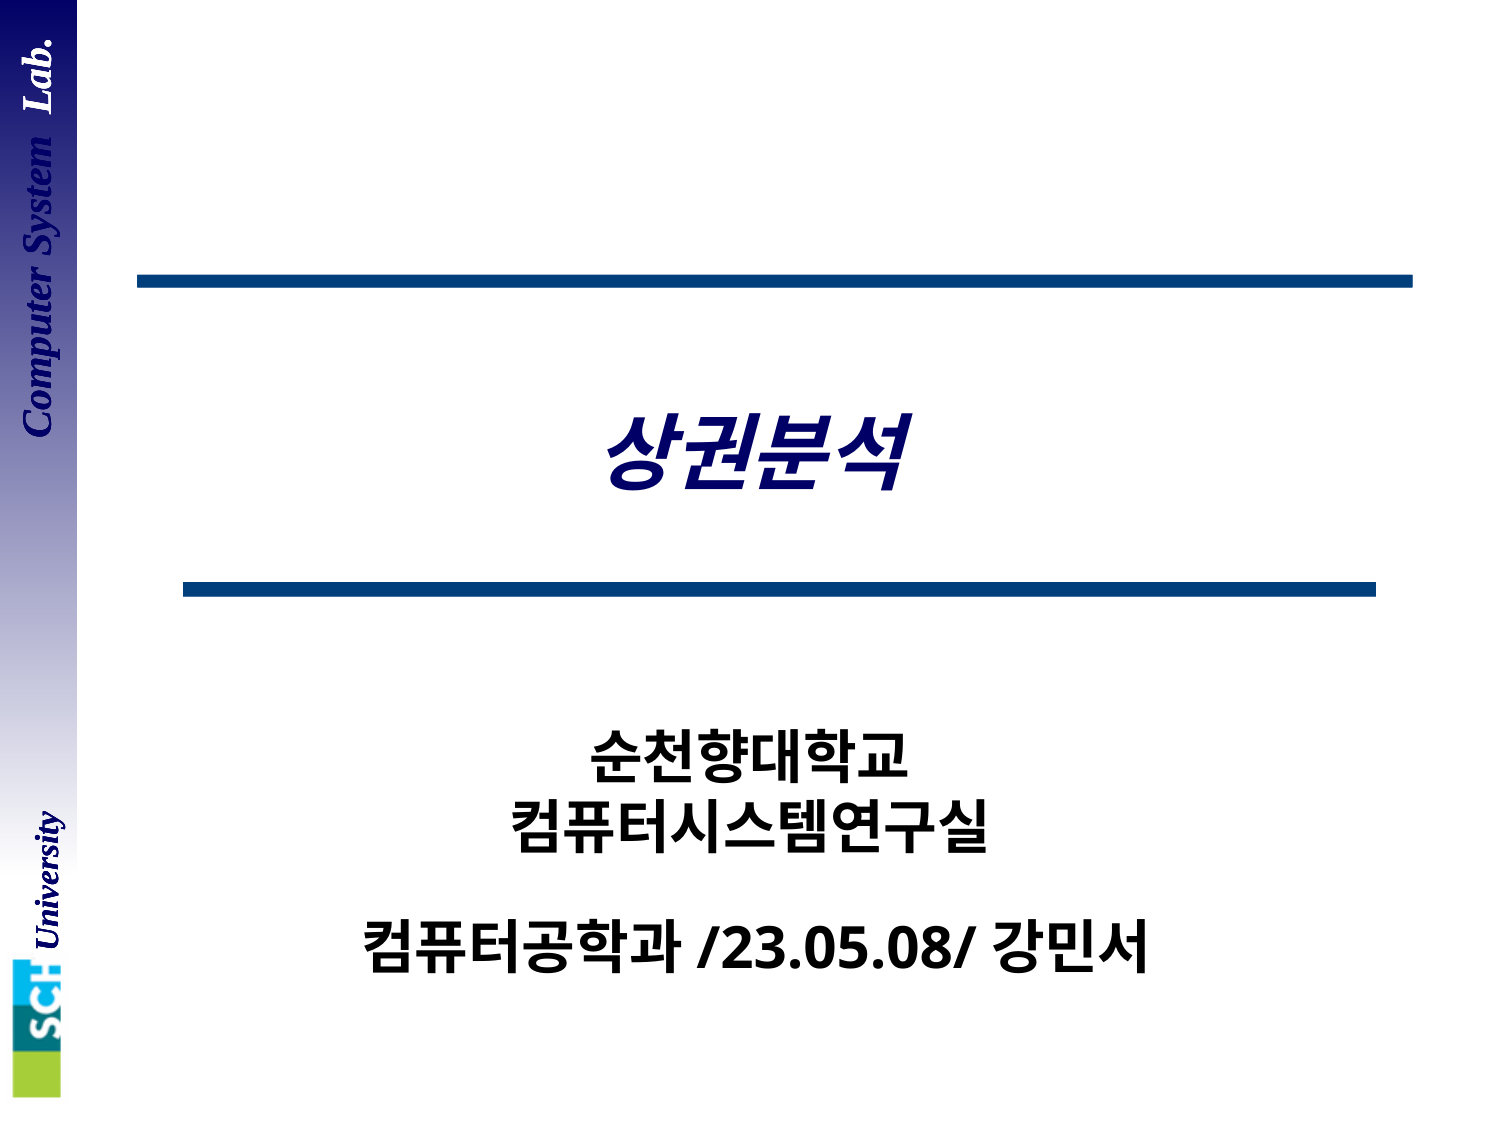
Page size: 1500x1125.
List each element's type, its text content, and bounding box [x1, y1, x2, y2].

title 상권분석 [112, 287, 1388, 613]
text_box [0, 0, 1500, 75]
picture [5, 952, 69, 1104]
subtitle 컴퓨터공학과/23.05.08/강민서 [231, 739, 1282, 1028]
text_box 순천향대학교 컴퓨터시스템연구실 [224, 712, 1275, 1000]
